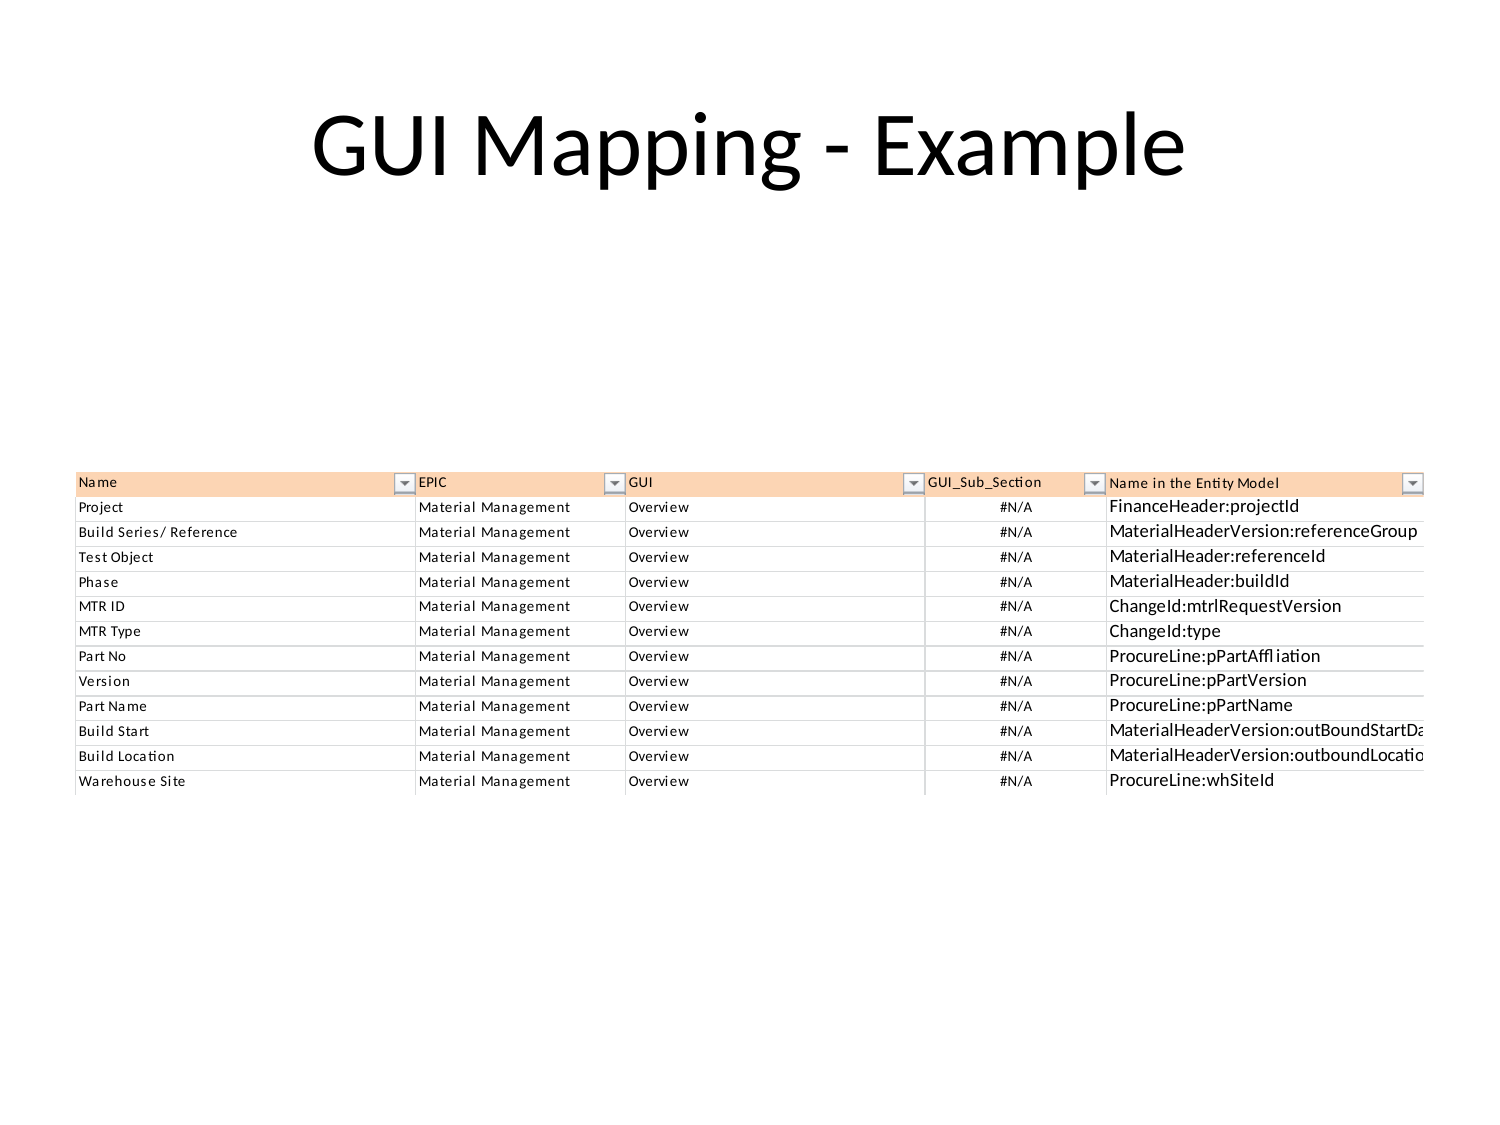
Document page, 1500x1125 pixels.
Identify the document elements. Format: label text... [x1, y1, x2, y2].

title GUI Mapping - Example [75, 45, 1425, 233]
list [74, 470, 1426, 797]
